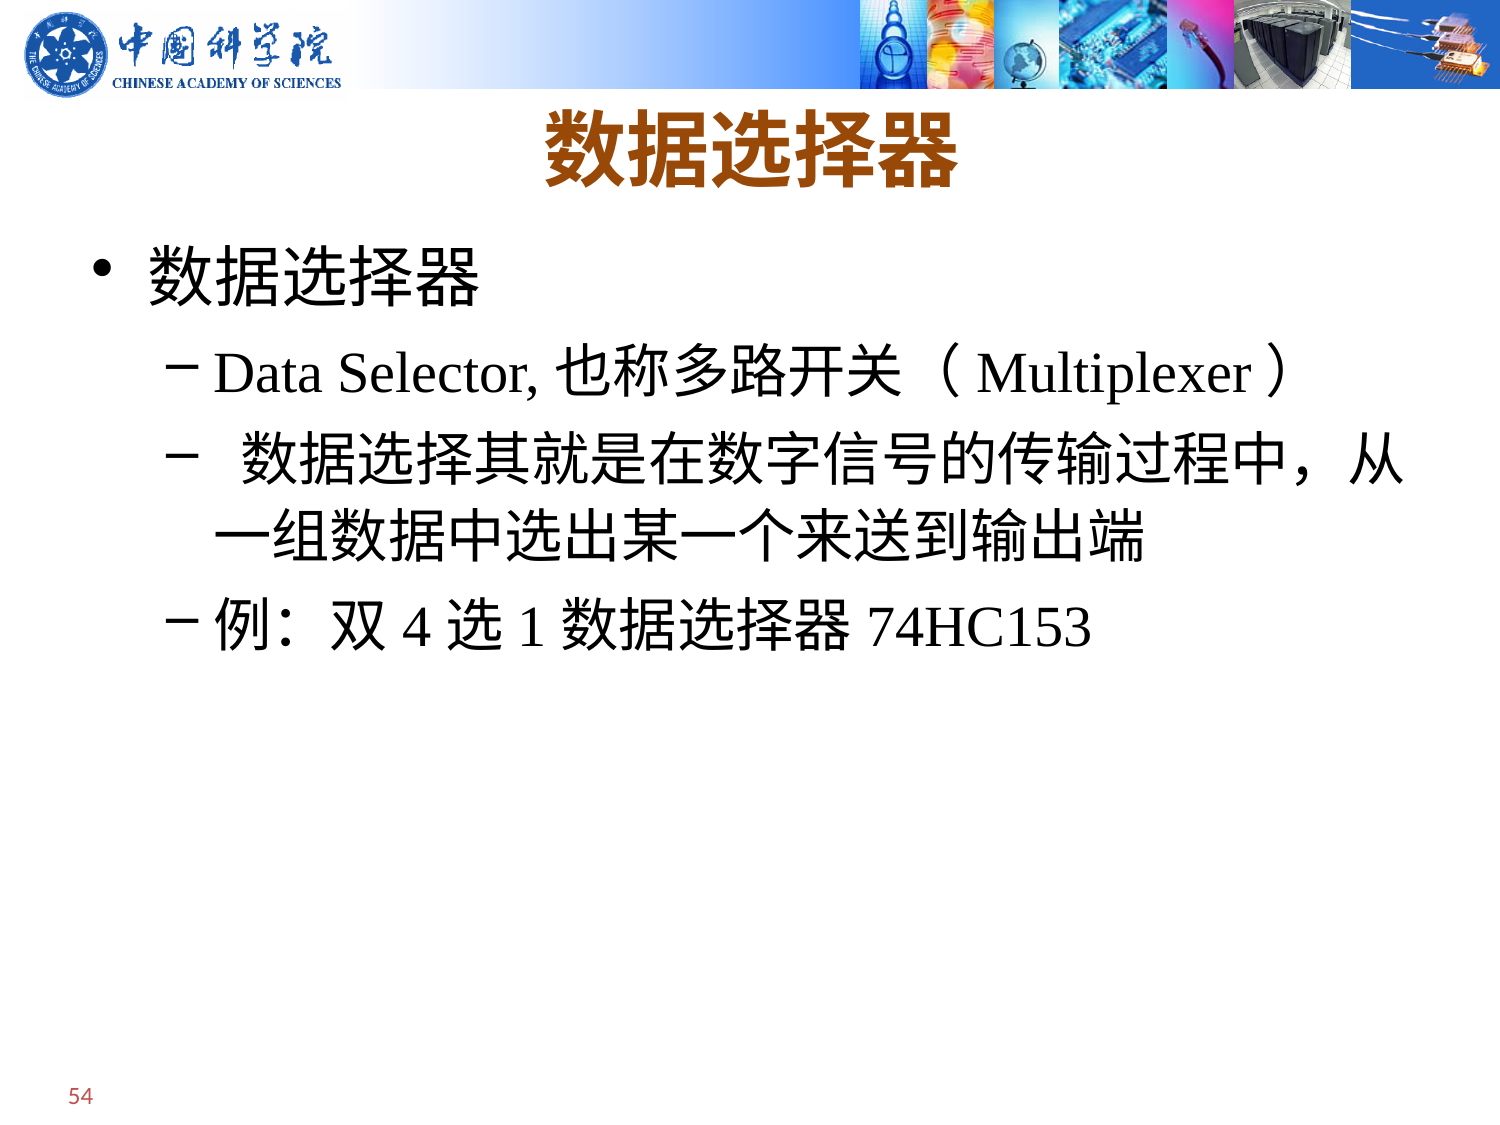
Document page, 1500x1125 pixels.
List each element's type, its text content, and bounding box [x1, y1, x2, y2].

list 数据选择器 Data Selector,也称多路开关（Multiplexer） 数据选择其就是在数字信号的传输过程中，从一组数据中选出某一个来送到输出端 例：双4选1数据选择器74HC153 [76, 219, 1427, 970]
title 数据选择器 [76, 90, 1427, 219]
picture [860, 0, 1500, 89]
picture [23, 10, 349, 102]
